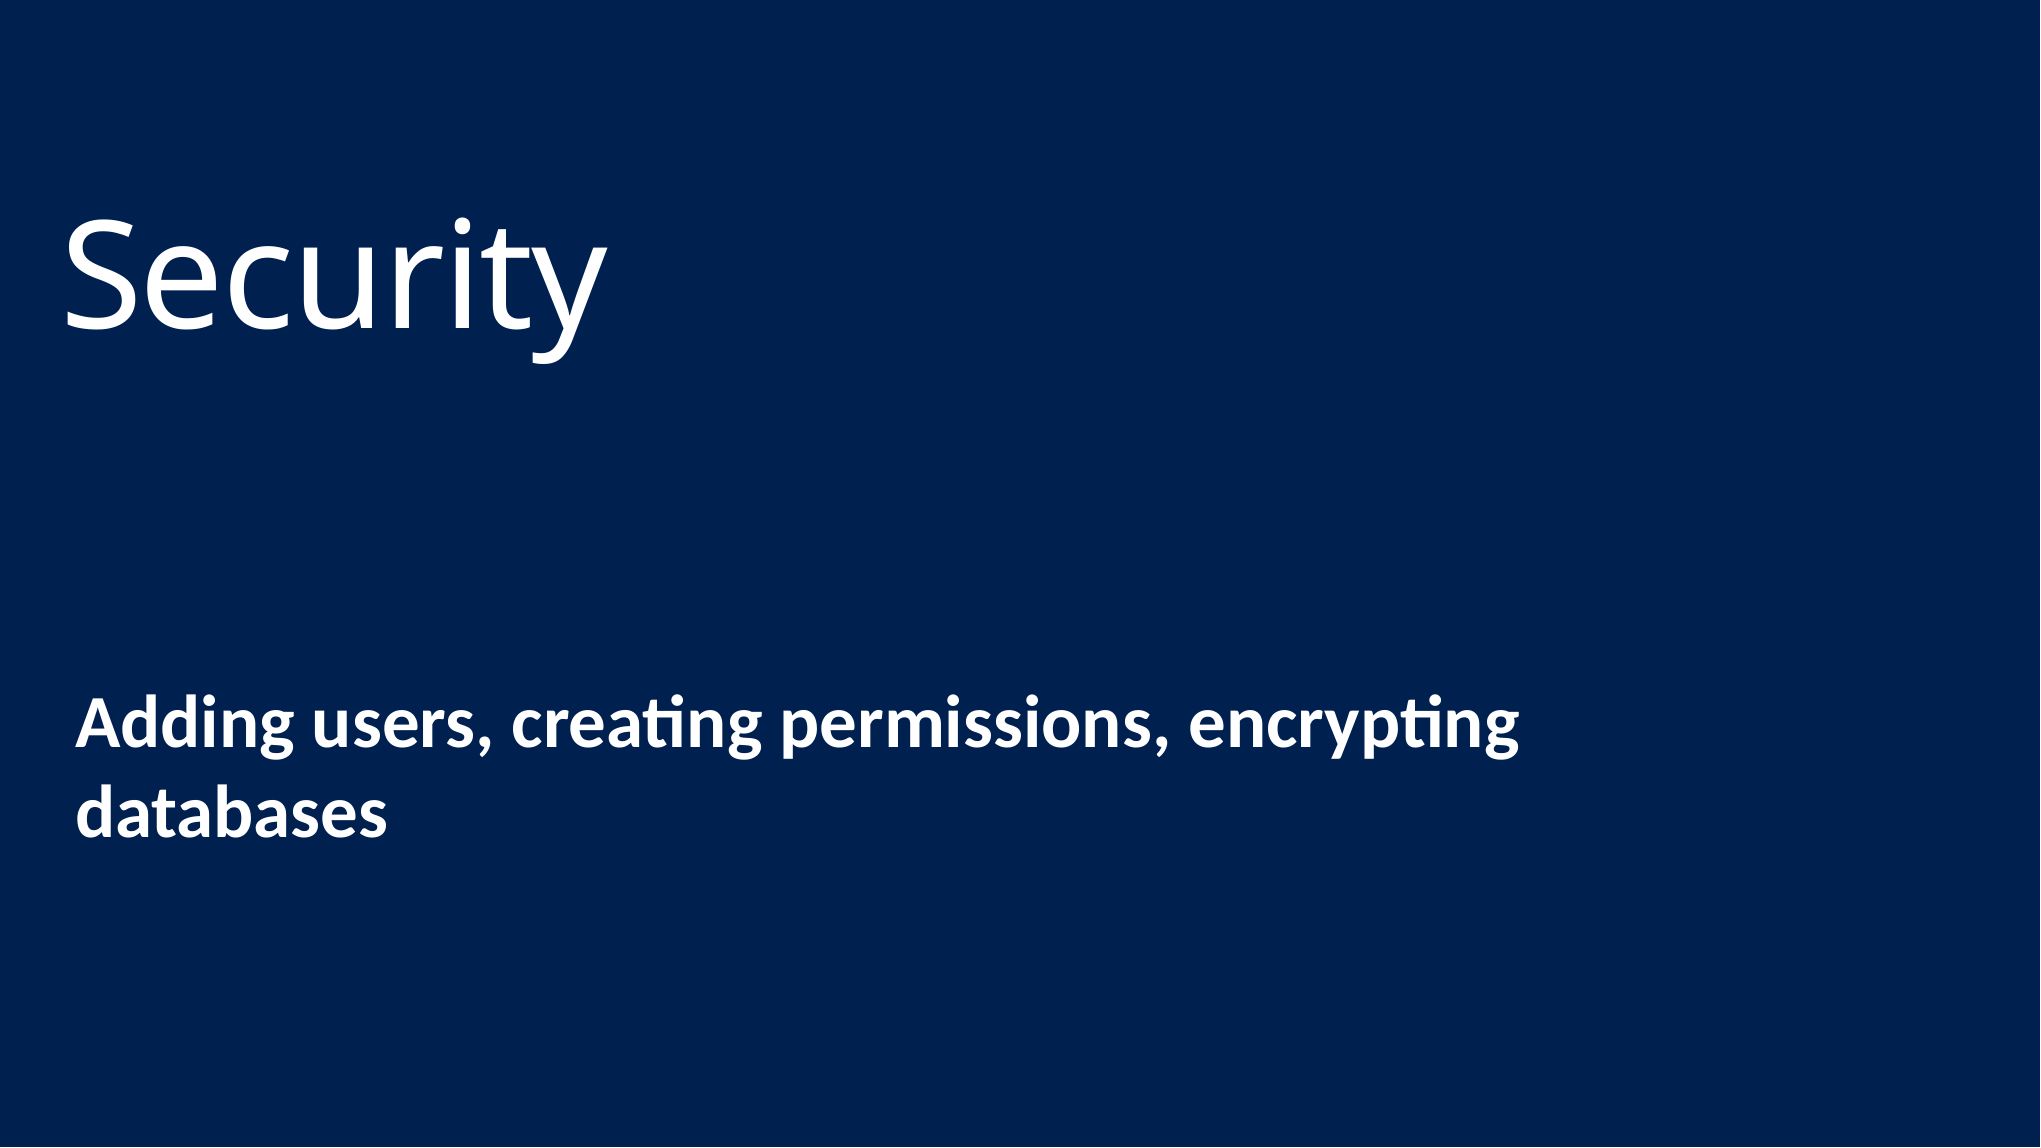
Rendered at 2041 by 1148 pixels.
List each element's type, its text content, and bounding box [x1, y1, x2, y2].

title Security [45, 198, 1695, 375]
list Adding users, creating permissions, encrypting databases [45, 648, 1696, 1148]
